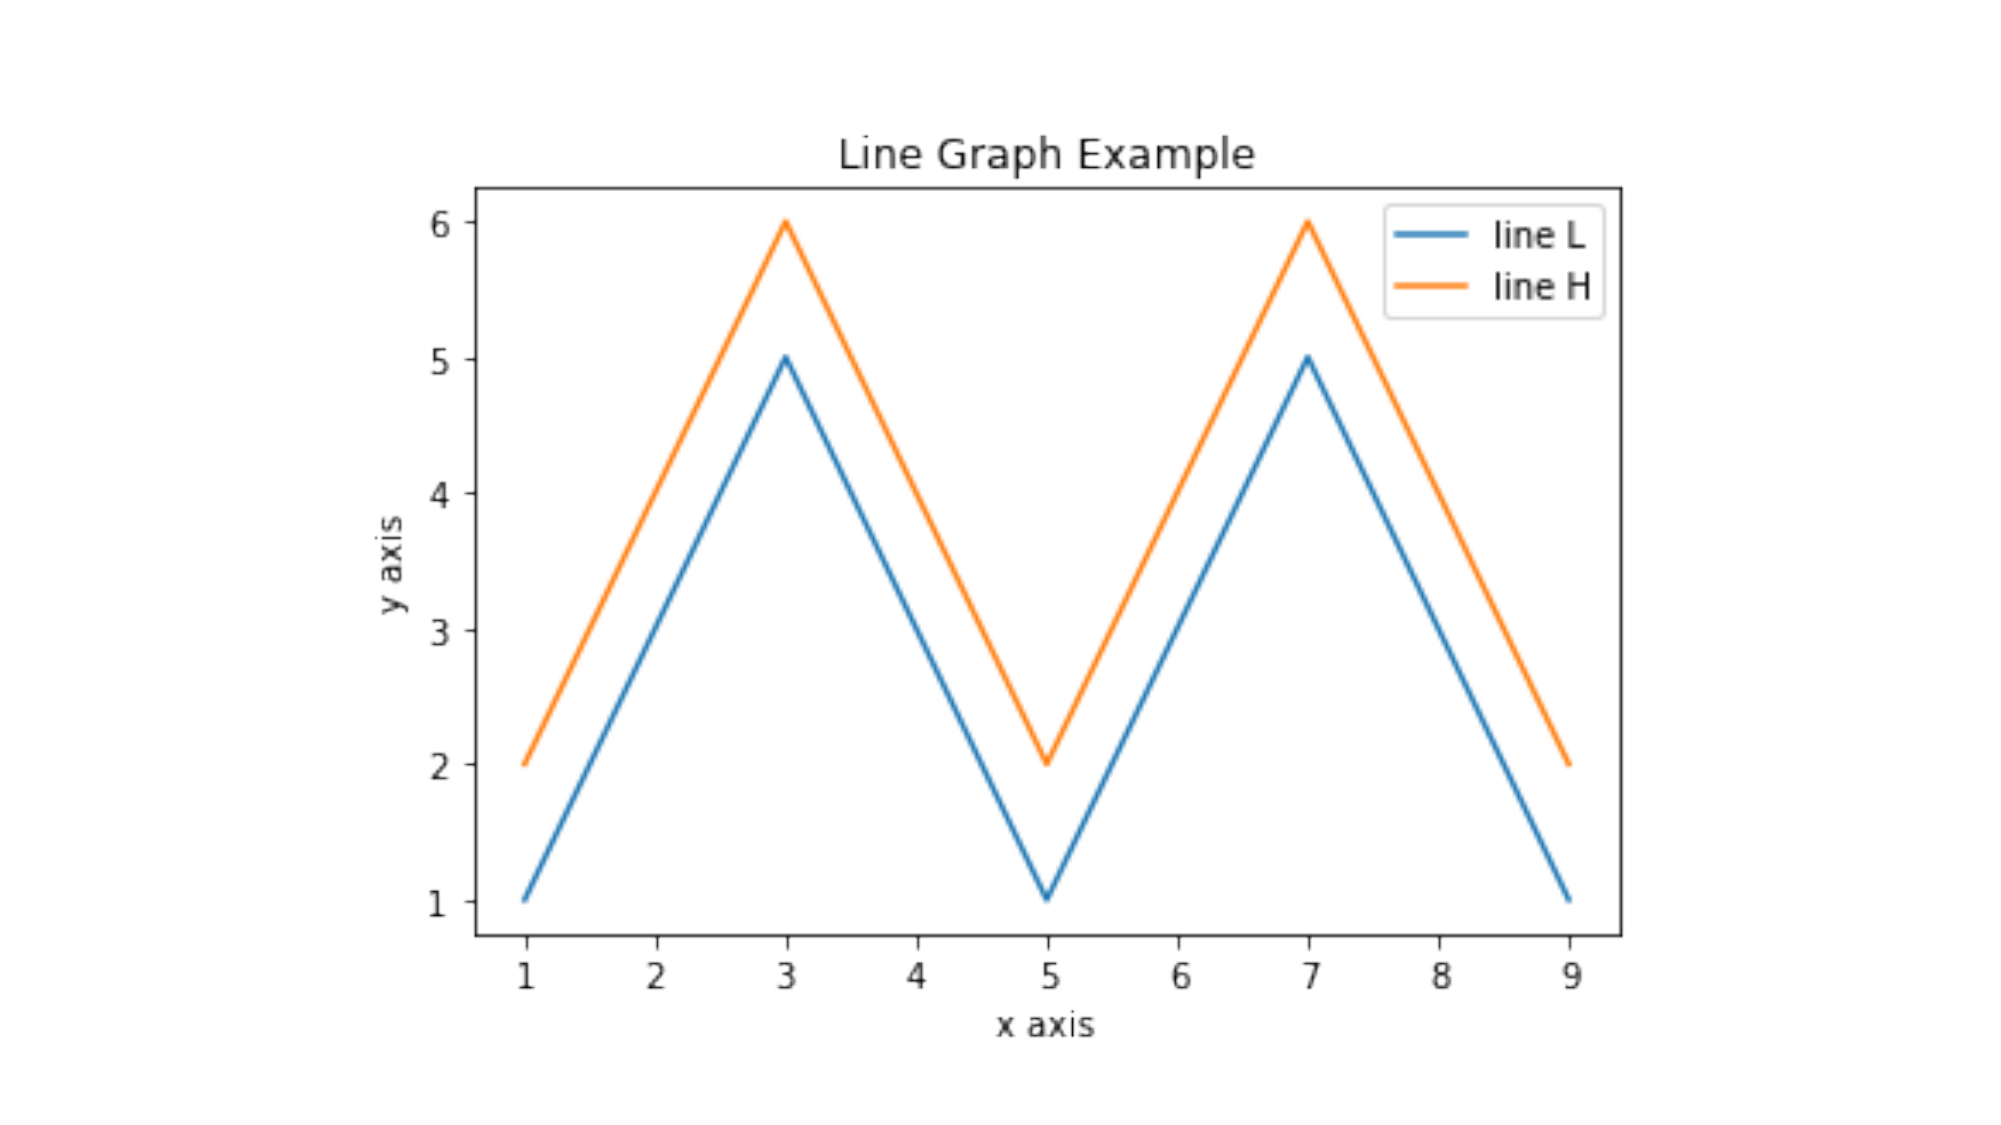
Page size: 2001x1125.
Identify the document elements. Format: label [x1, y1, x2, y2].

list [355, 112, 1645, 1066]
